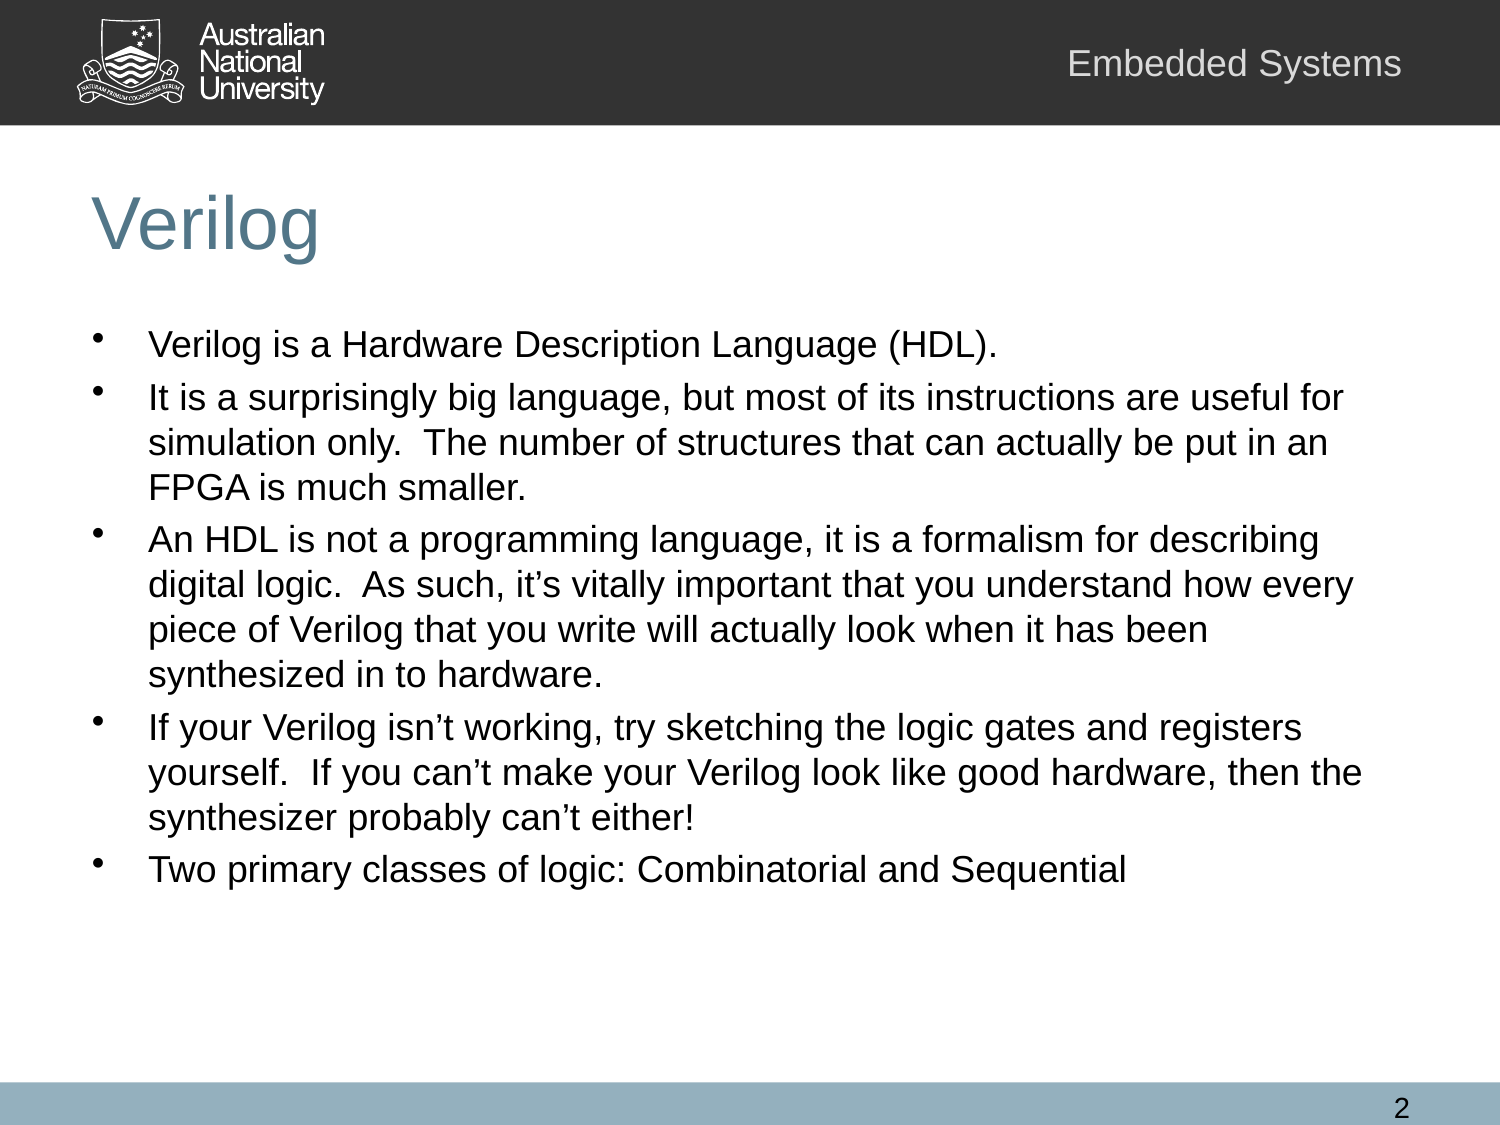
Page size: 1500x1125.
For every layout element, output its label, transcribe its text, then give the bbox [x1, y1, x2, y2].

title Verilog [76, 125, 1428, 312]
slide_number 2 [1328, 1082, 1426, 1118]
list Verilog is a Hardware Description Language (HDL). It is a surprisingly big language, but most of its instructions are useful for simulation only. The number of structures that can actually be put in an FPGA is much smaller. An HDL is not a programming language, it is a formalism for describing digital logic. As such, it’s vitally important that you understand how every piece of Verilog that you write will actually look when it has been synthesized in to hardware. If your Verilog isn’t working, try sketching the logic gates and registers yourself. If you can’t make your Verilog look like good hardware, then the synthesizer probably can’t either! Two primary classes of logic: Combinatorial and Sequential [76, 312, 1428, 1004]
